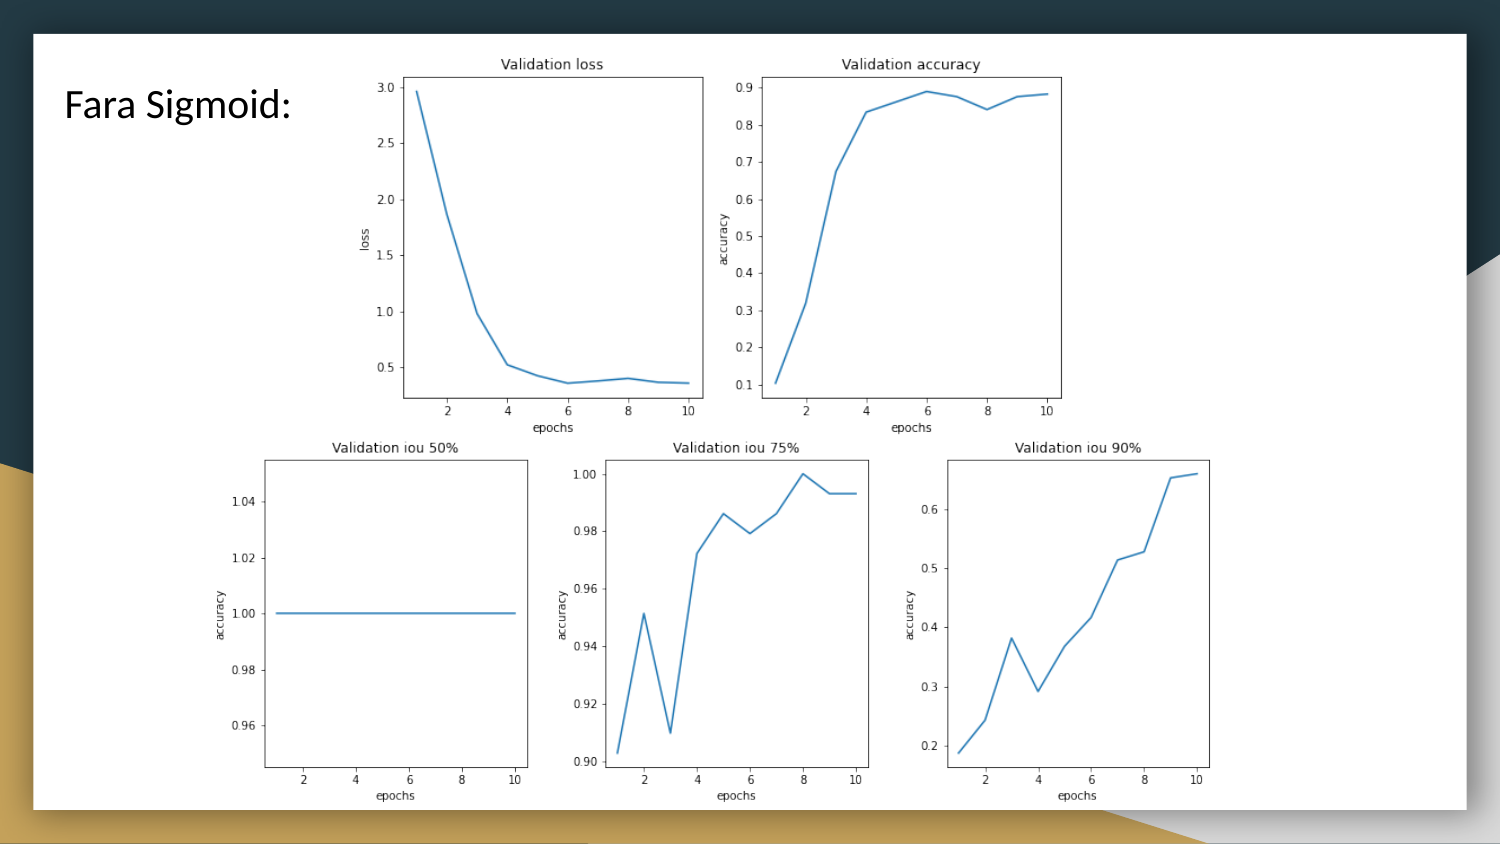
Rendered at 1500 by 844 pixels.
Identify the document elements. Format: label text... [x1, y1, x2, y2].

picture [111, 25, 1332, 819]
text_box Fara Sigmoid: [49, 62, 292, 143]
